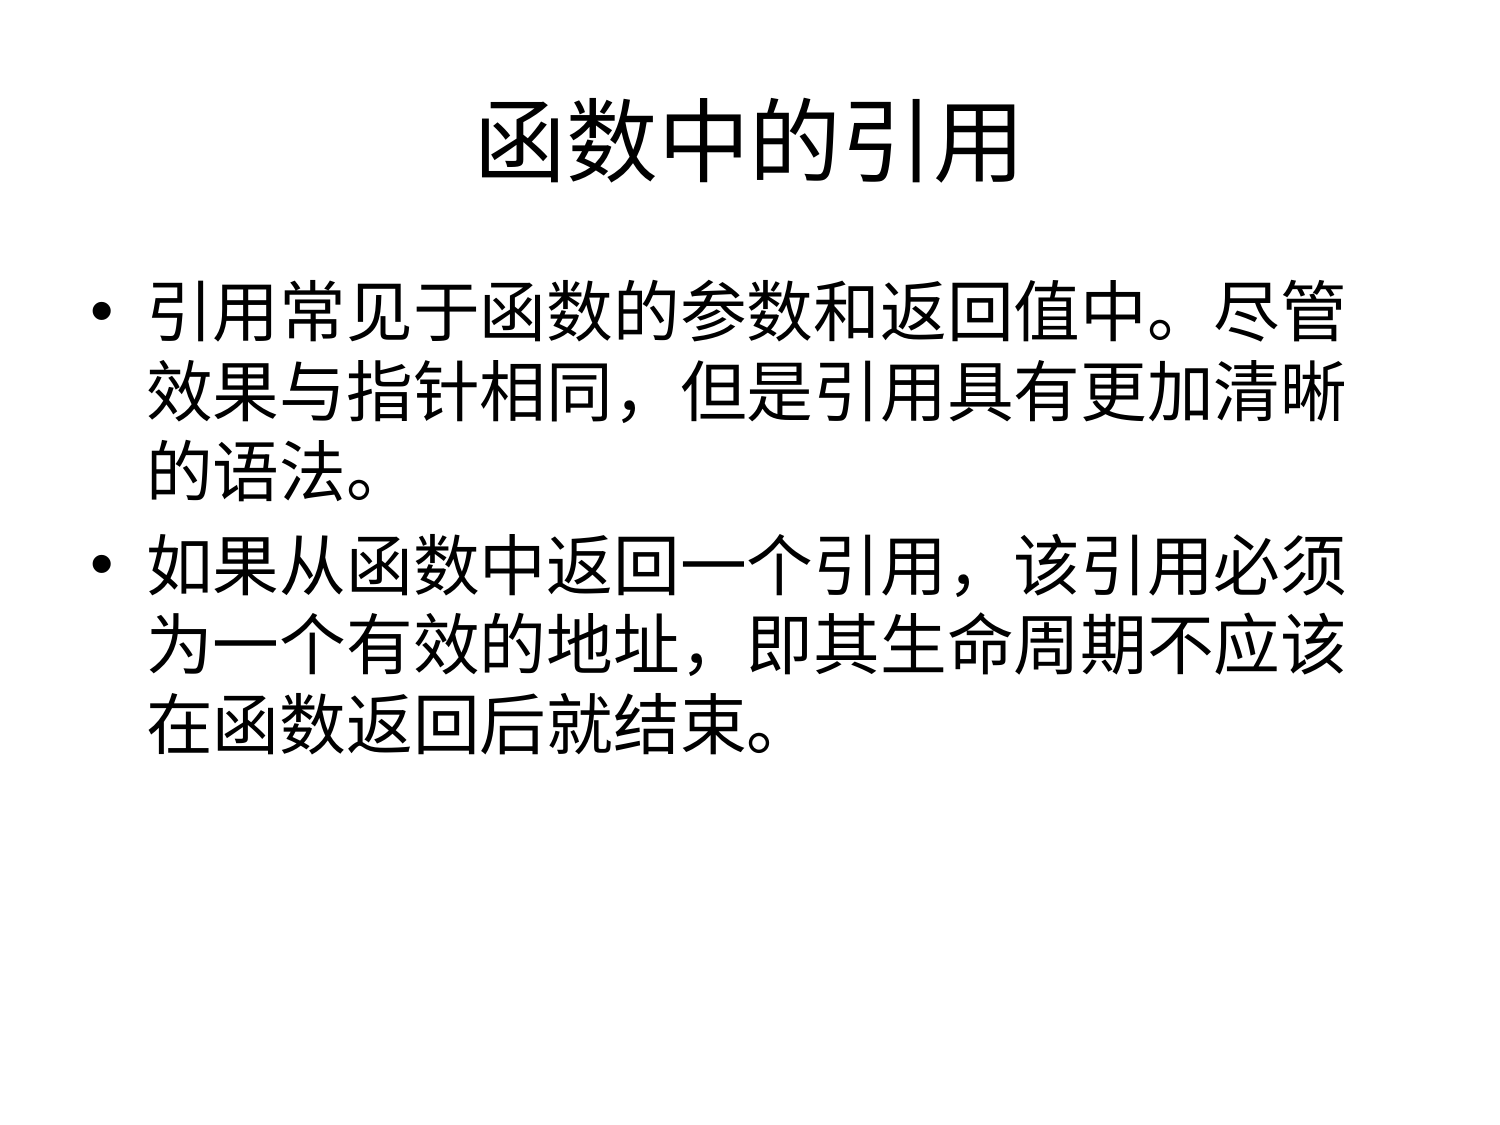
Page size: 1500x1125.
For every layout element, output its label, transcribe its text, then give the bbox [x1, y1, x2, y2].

title 函数中的引用 [75, 45, 1425, 233]
list 引用常见于函数的参数和返回值中。尽管效果与指针相同，但是引用具有更加清晰的语法。 如果从函数中返回一个引用，该引用必须为一个有效的地址，即其生命周期不应该在函数返回后就结束。 [75, 262, 1425, 1005]
